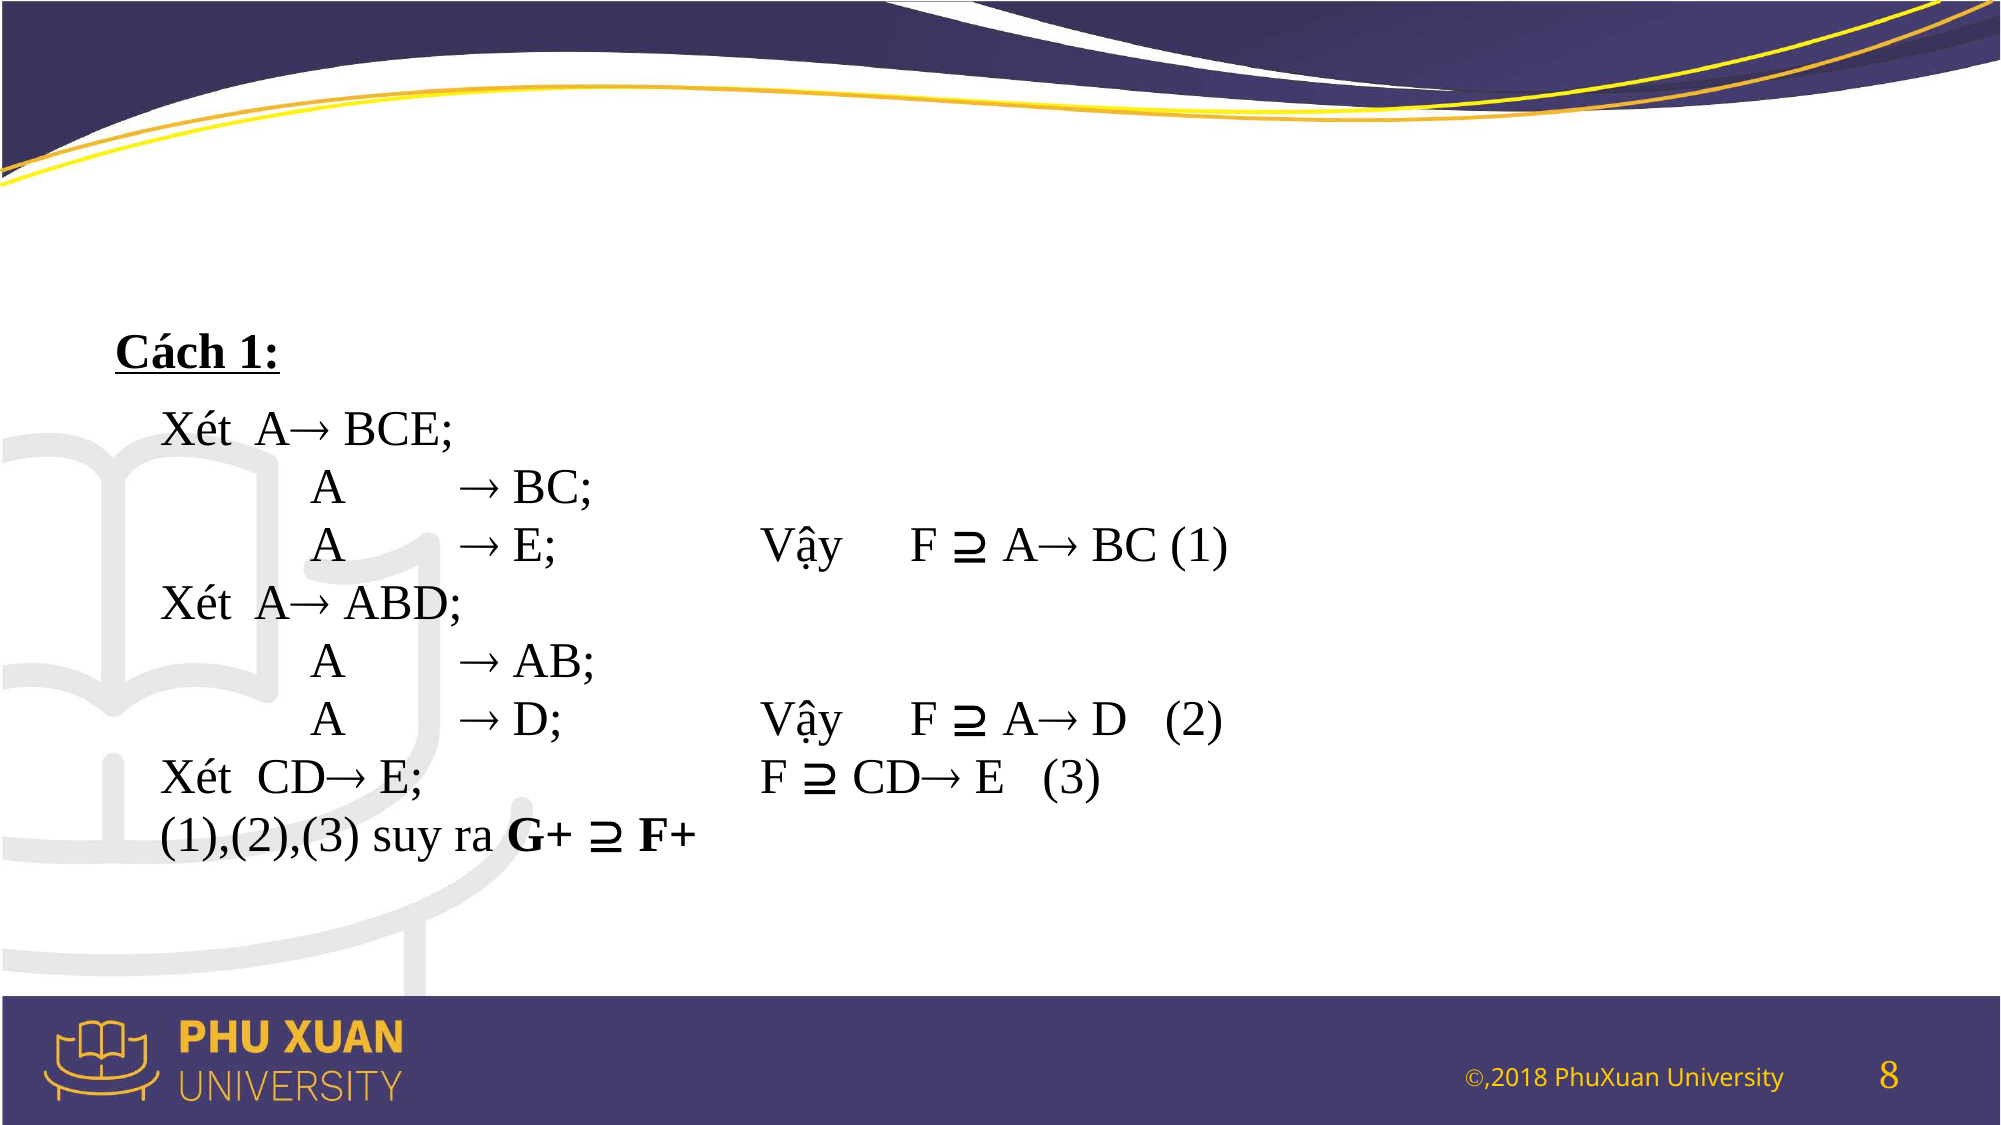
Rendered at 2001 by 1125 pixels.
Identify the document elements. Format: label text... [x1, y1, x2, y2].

picture [0, 0, 2001, 1125]
slide_number 8 [1733, 1042, 1900, 1103]
list Cách 1: Xét A BCE; A  BC; A  E; Vậy F  A BC (1) Xét A ABD; A  AB; A  D; Vậy F  A D (2) Xét CD E; F  CD E (3) (1),(2),(3) suy ra G+  F+ [99, 322, 1900, 1043]
